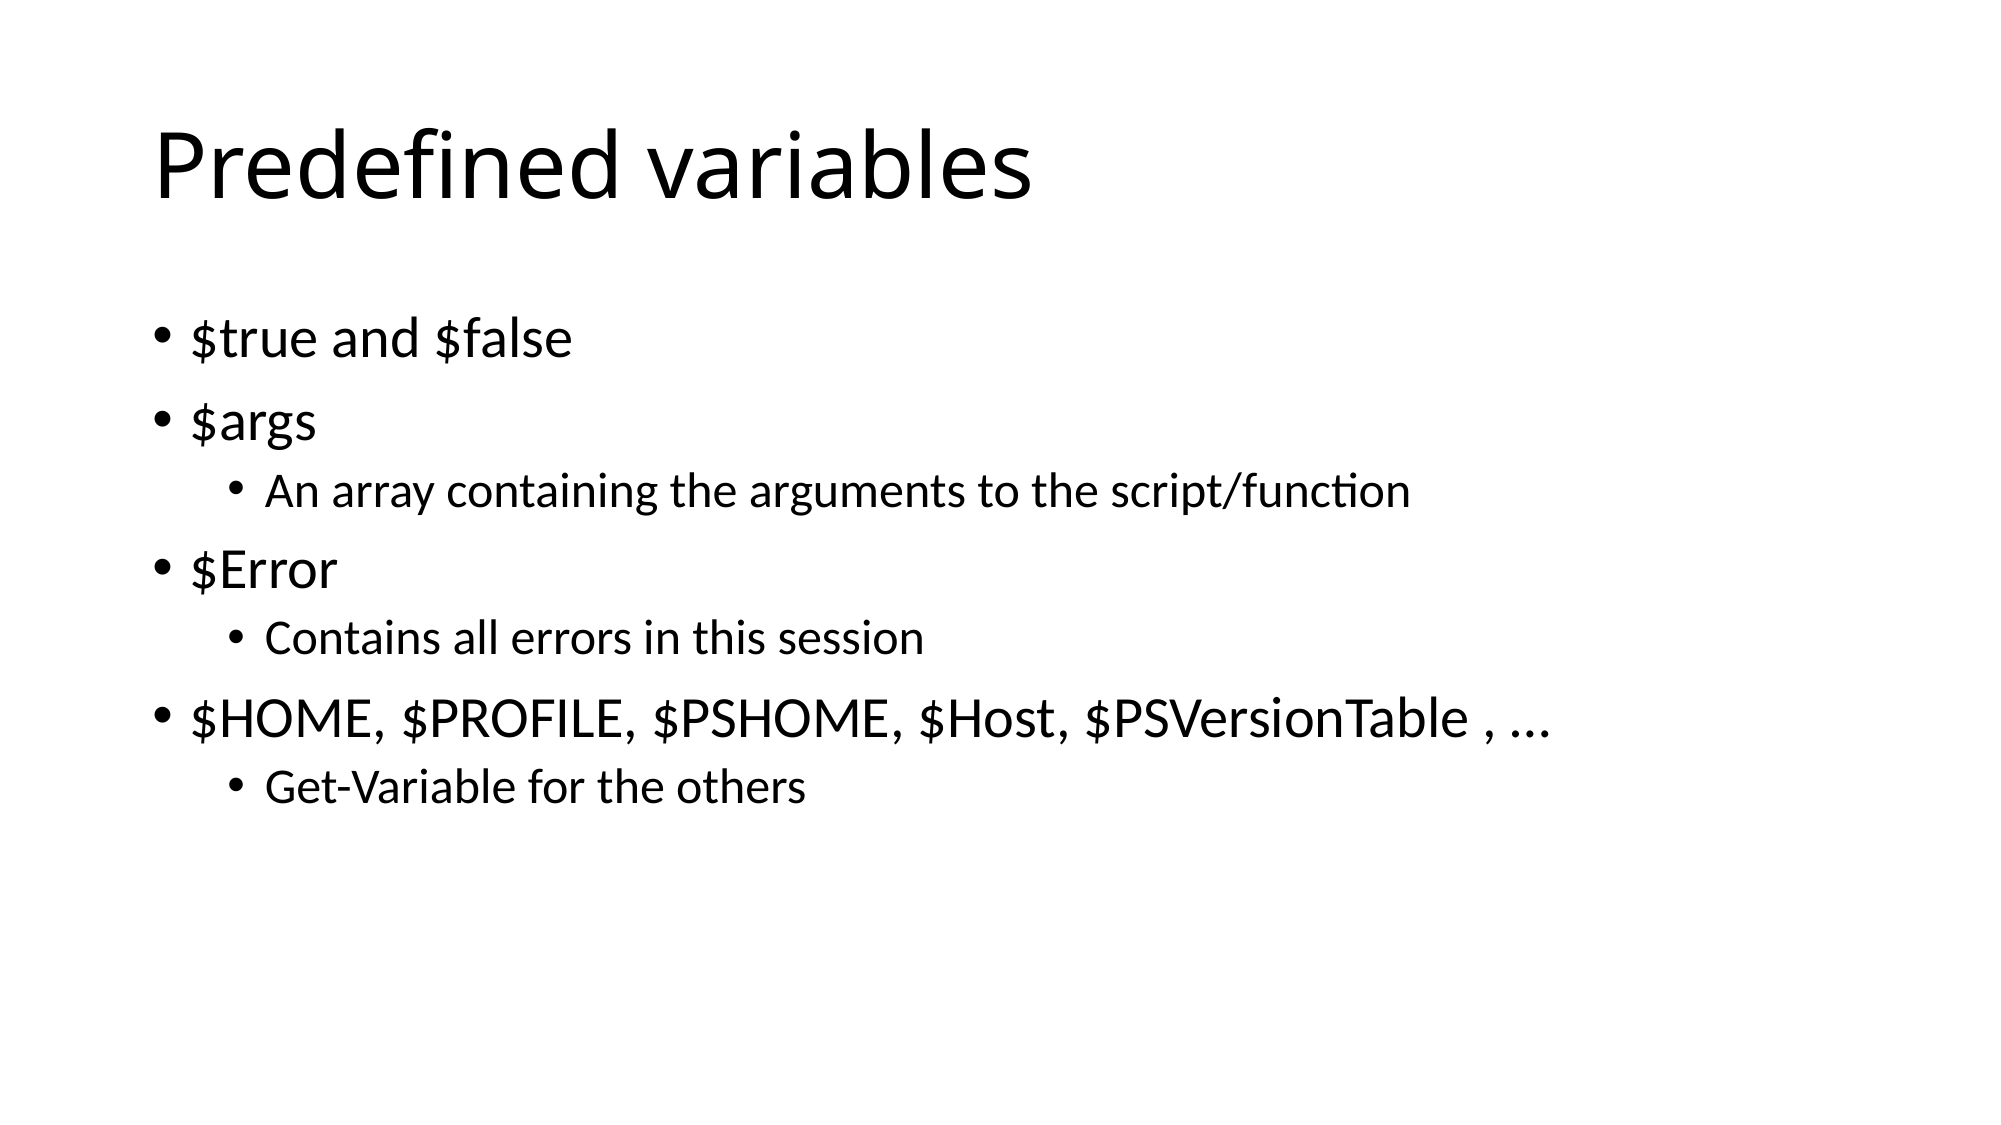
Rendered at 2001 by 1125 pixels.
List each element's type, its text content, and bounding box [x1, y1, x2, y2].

list $true and $false $args An array containing the arguments to the script/function $Error Contains all errors in this session $HOME, $PROFILE, $PSHOME, $Host, $PSVersionTable , … Get-Variable for the others [137, 299, 1863, 1014]
title Predefined variables [137, 59, 1863, 278]
